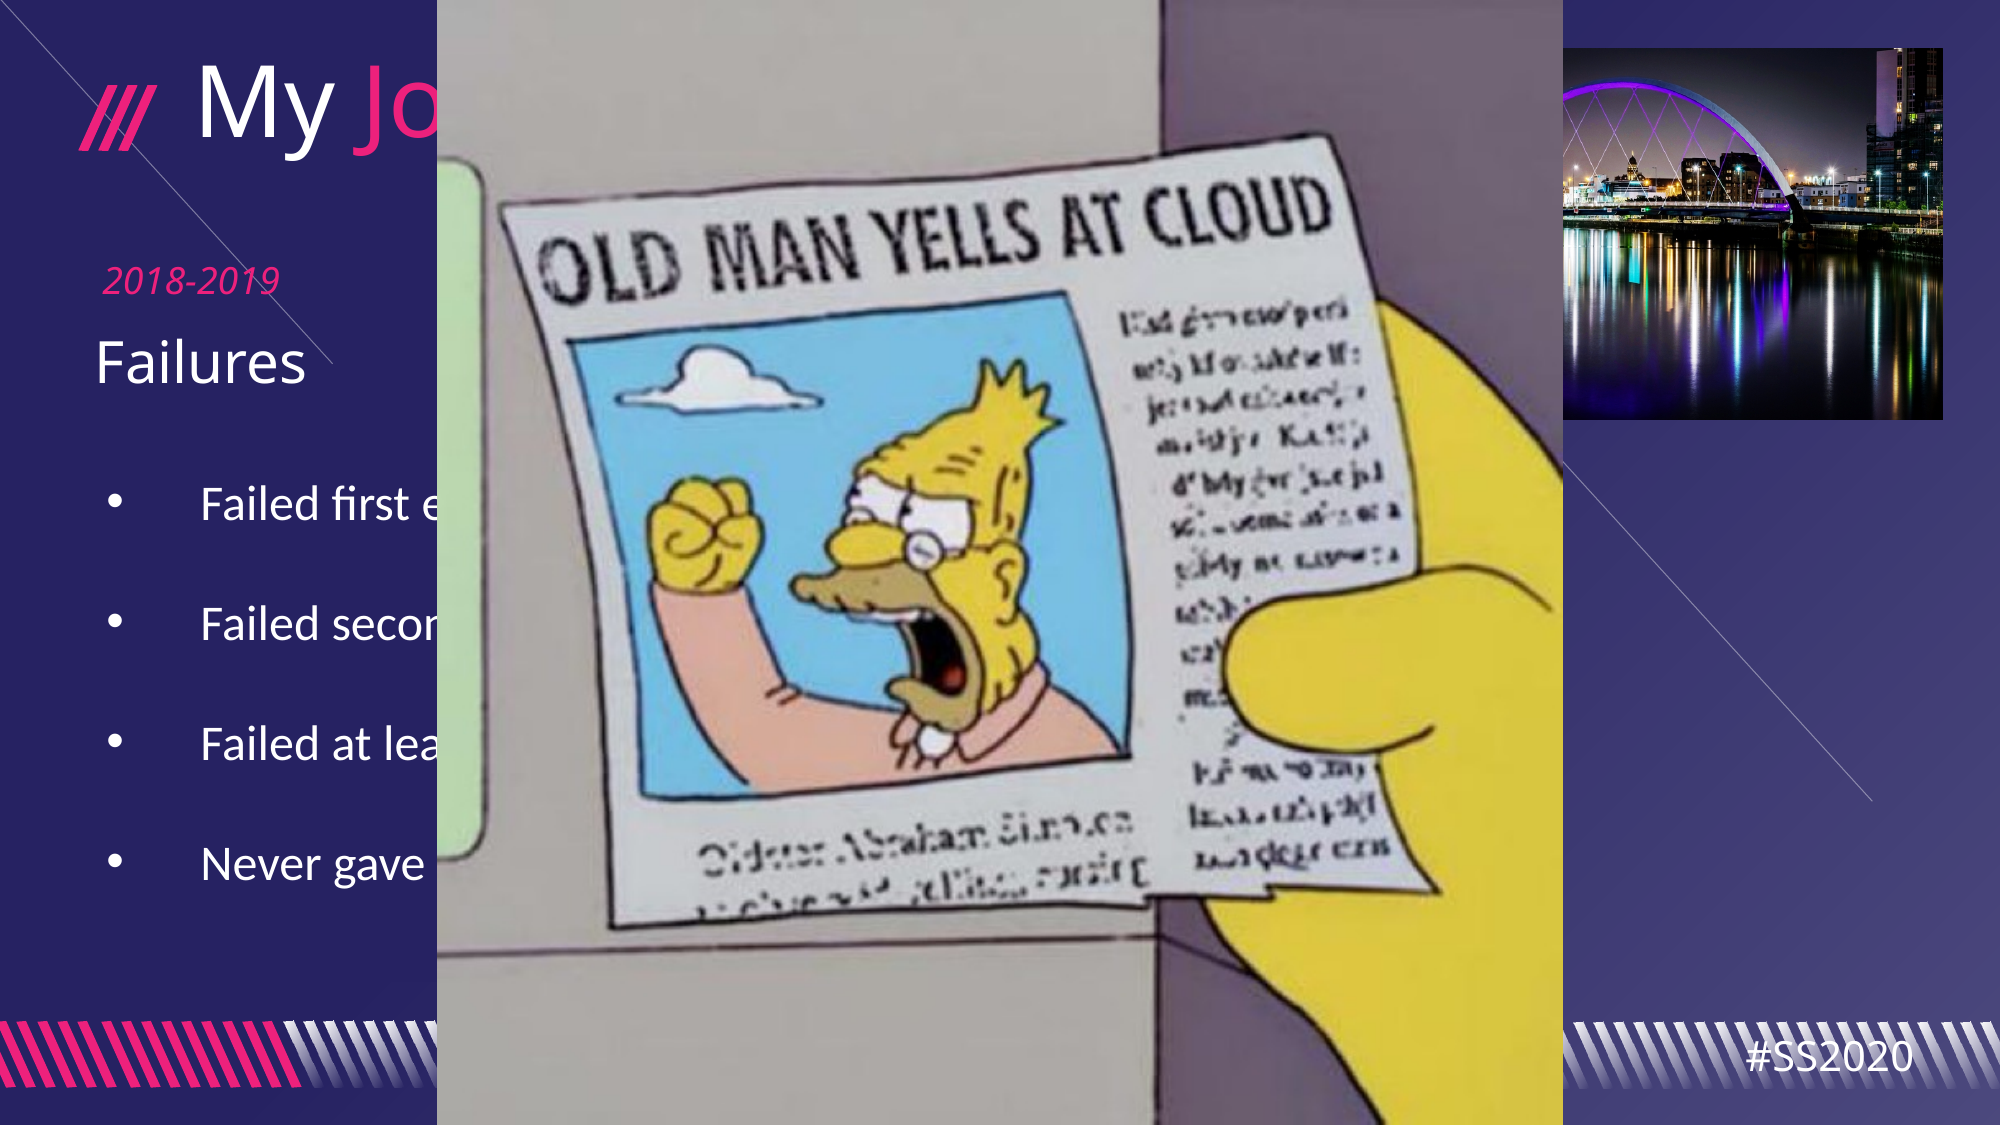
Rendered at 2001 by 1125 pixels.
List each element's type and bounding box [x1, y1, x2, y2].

text_box [1563, 48, 1943, 982]
text_box [0, 0, 437, 1125]
text_box [64, 29, 437, 167]
text_box [79, 48, 437, 982]
picture [437, 0, 1563, 1125]
text_box [1563, 0, 2000, 1125]
